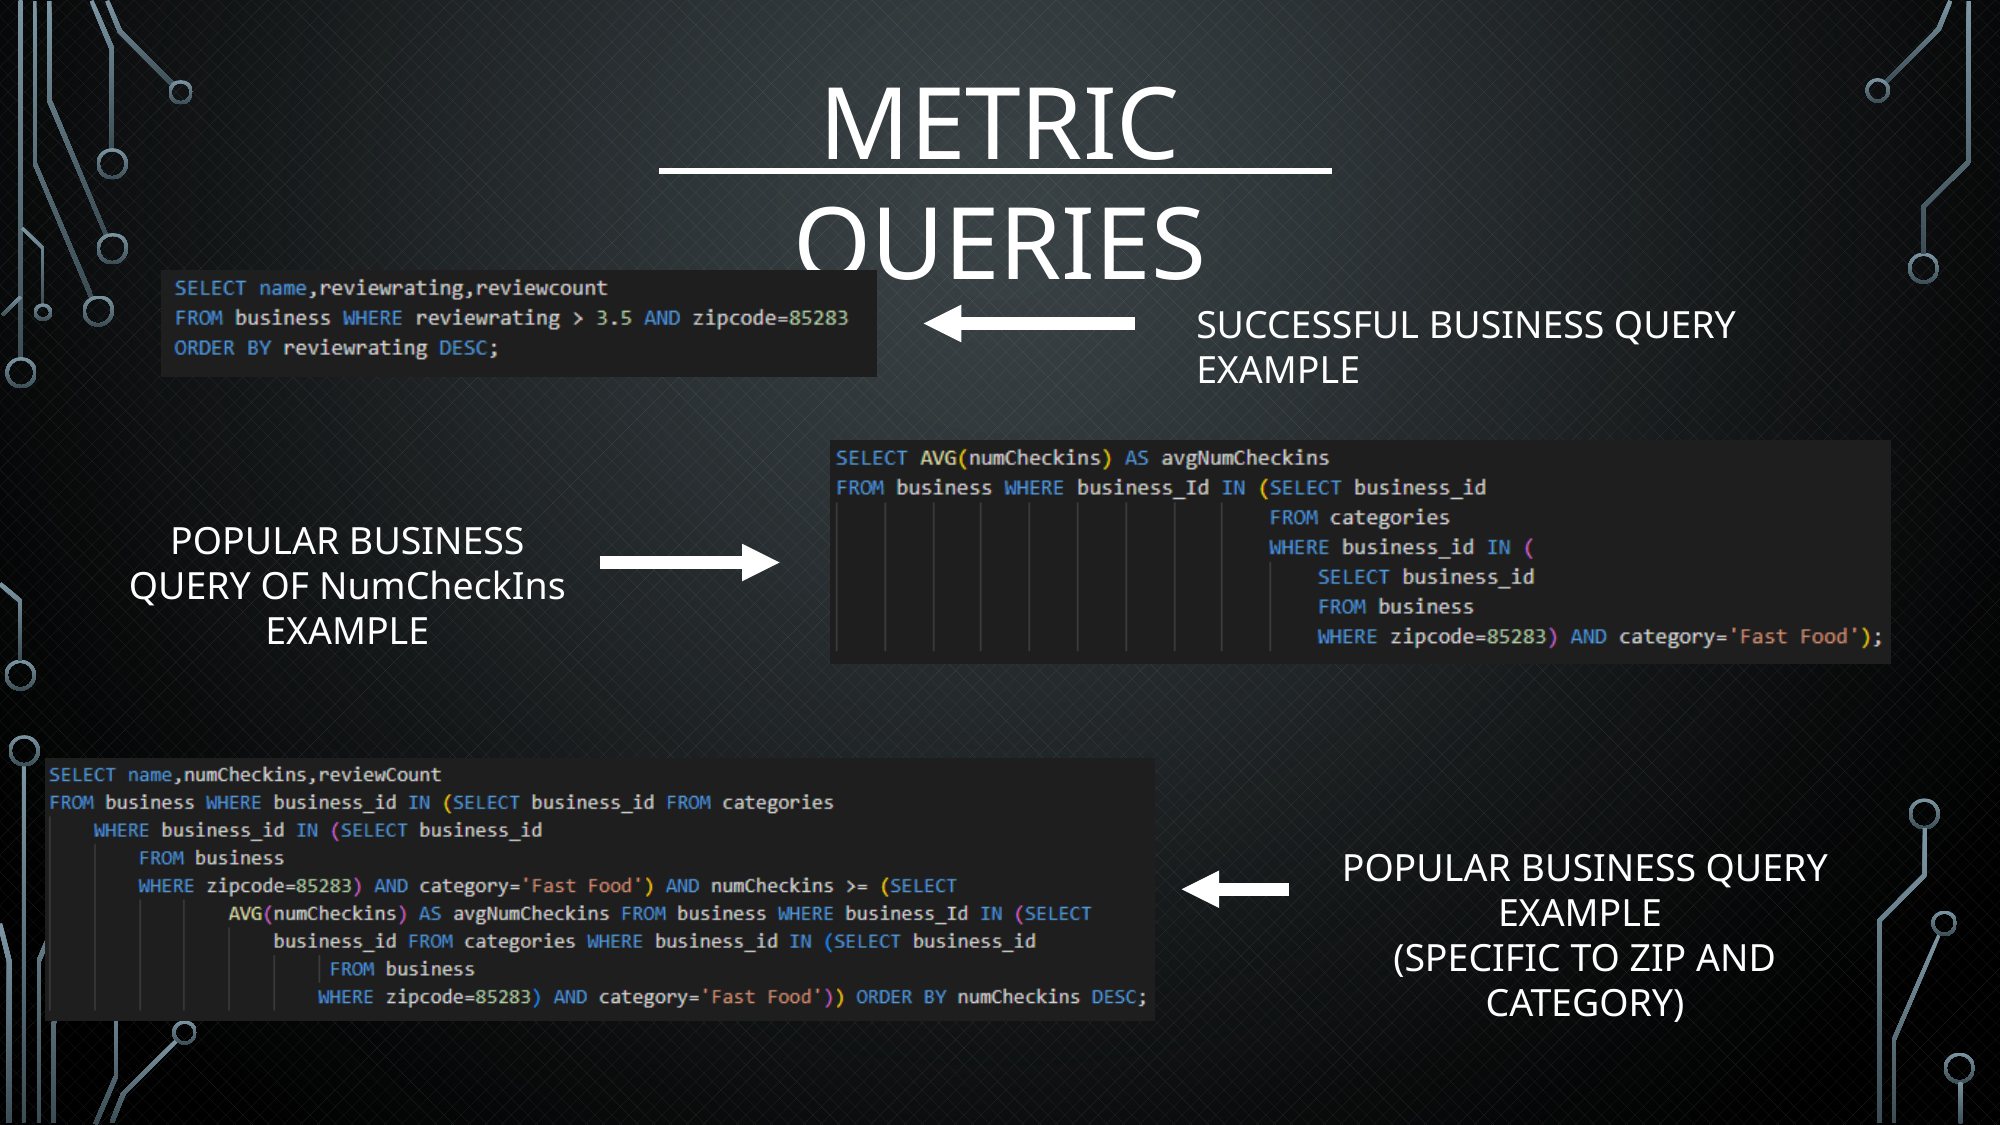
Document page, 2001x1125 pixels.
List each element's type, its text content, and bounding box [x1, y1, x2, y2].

text_box METRIC QUERIES [642, 52, 1358, 307]
text_box POPULAR BUSINESS QUERY EXAMPLE (SPECIFIC TO ZIP AND CATEGORY) [1279, 836, 1891, 1031]
picture [160, 270, 878, 377]
picture [830, 440, 1891, 665]
text_box SUCCESSFUL BUSINESS QUERY EXAMPLE [1181, 293, 1838, 398]
picture [45, 758, 1155, 1021]
text_box POPULAR BUSINESS QUERY OF NumCheckIns EXAMPLE [95, 509, 600, 660]
